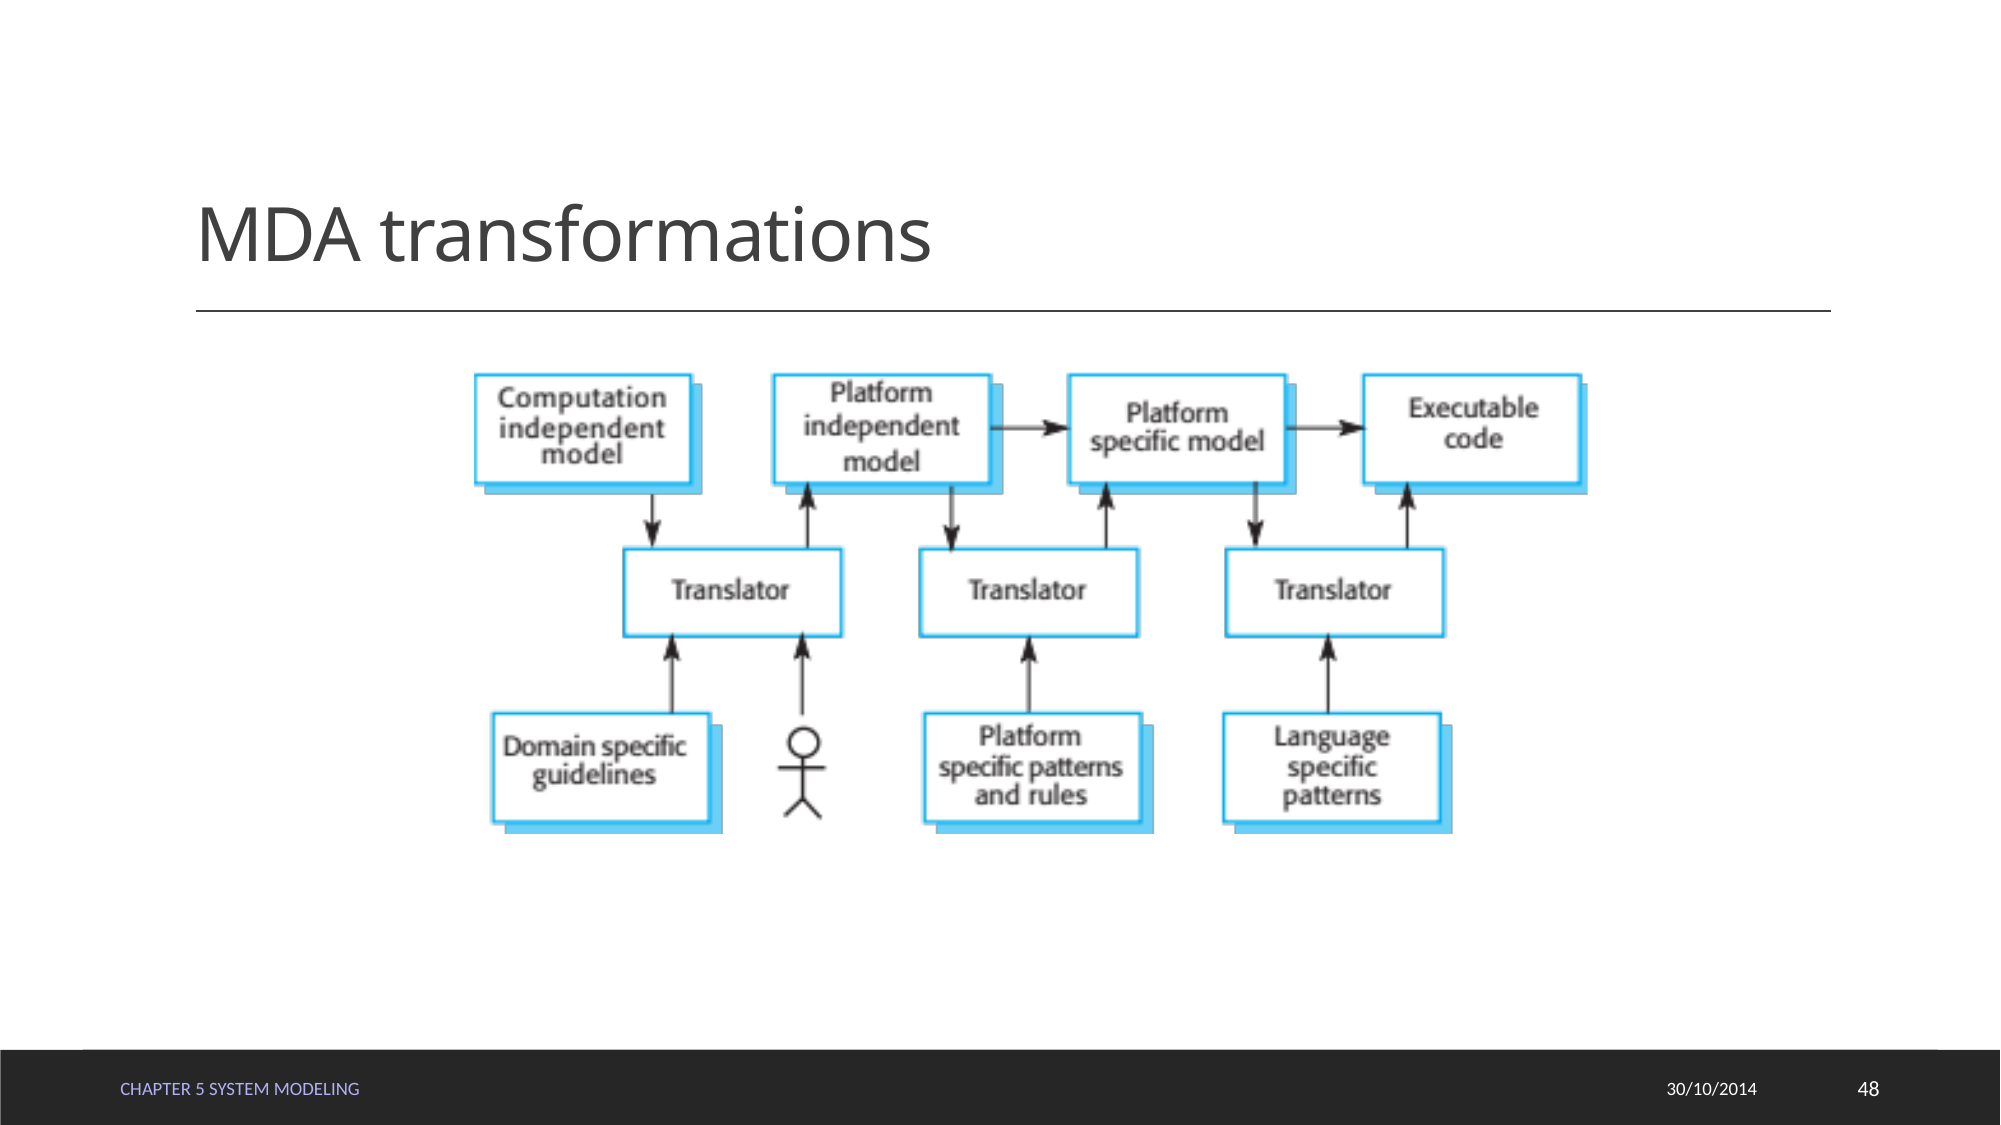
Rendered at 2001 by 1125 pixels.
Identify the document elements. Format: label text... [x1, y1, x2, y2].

slide_number 48 [1793, 1057, 1895, 1118]
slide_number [1348, 1057, 1773, 1118]
title MDA transformations [180, 47, 1830, 285]
picture [473, 372, 1589, 834]
footer Chapter 5 System Modeling [105, 1057, 1224, 1118]
